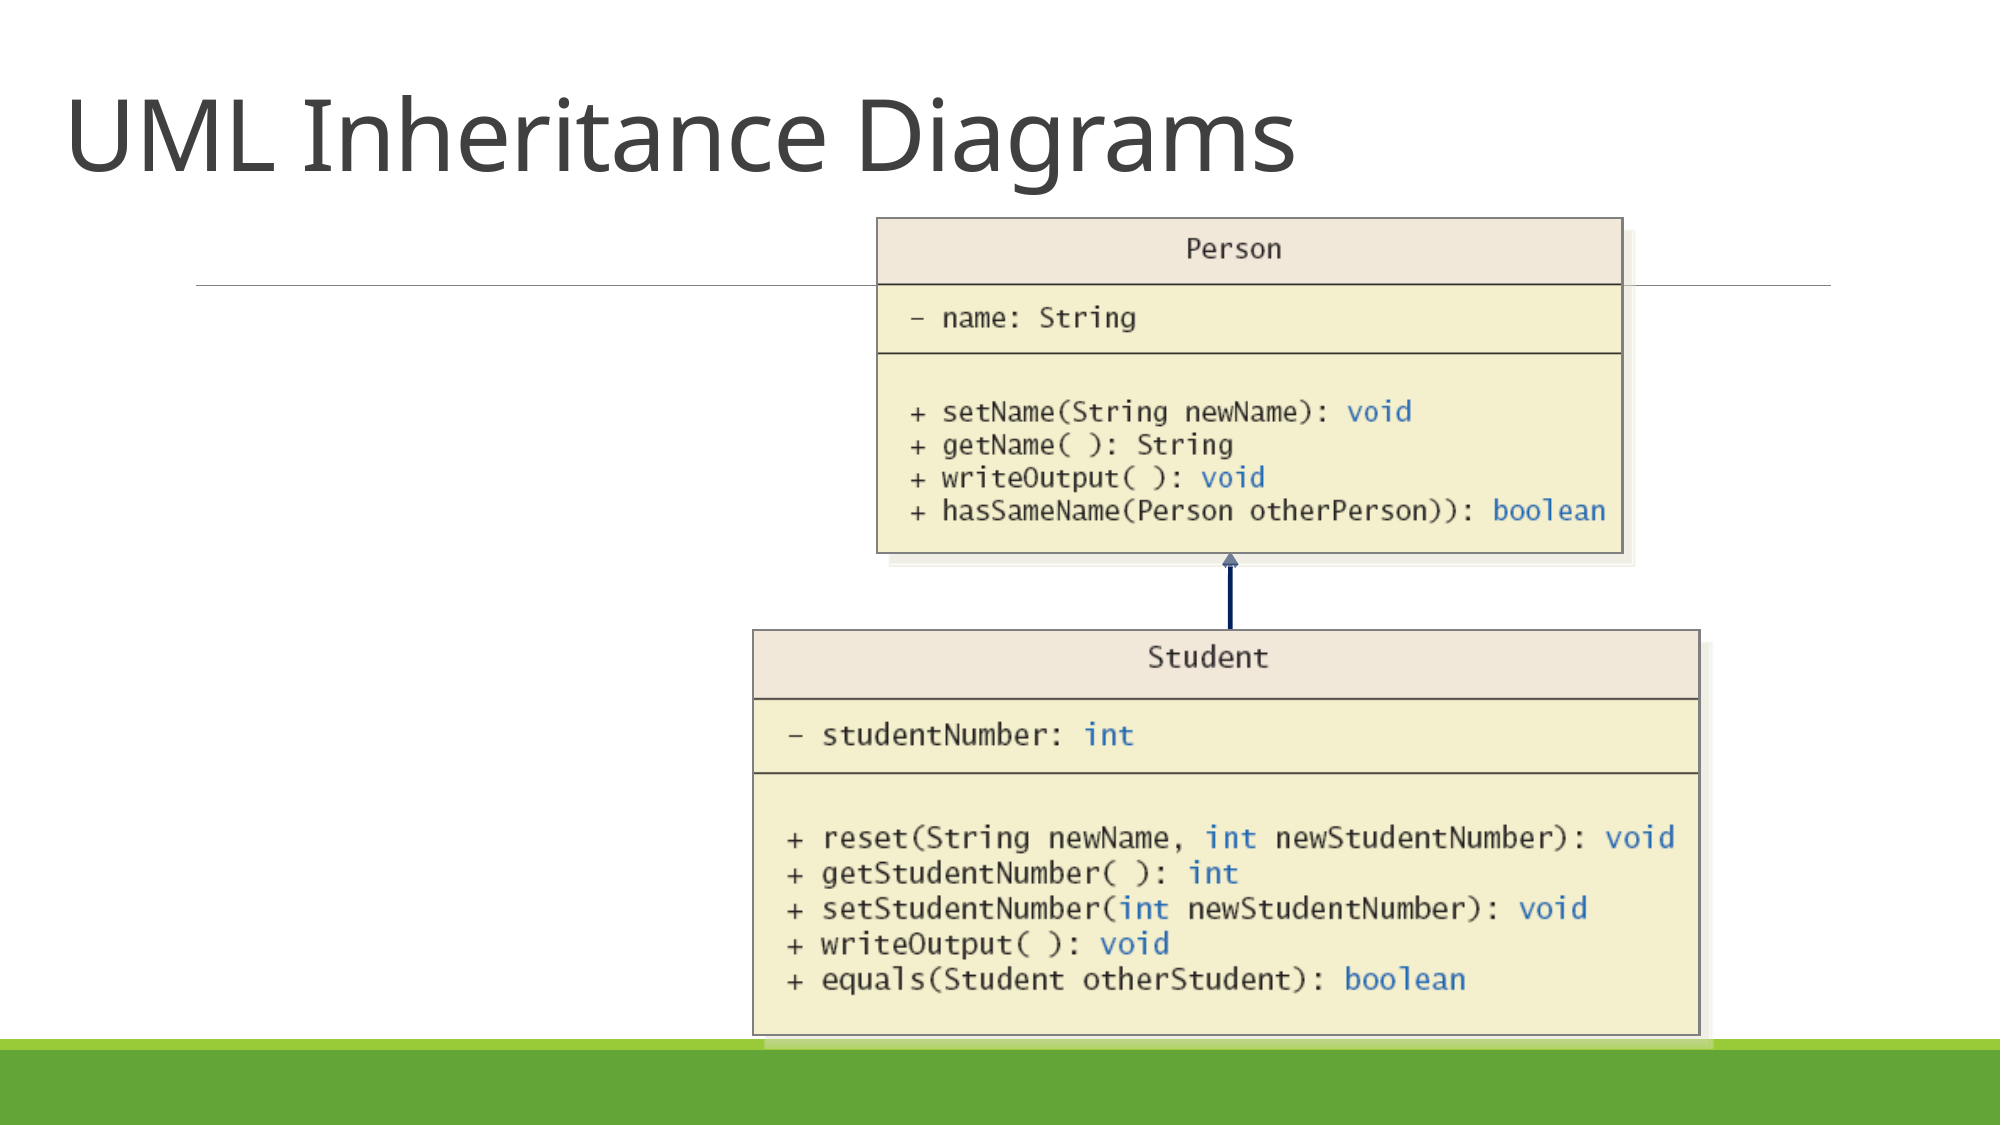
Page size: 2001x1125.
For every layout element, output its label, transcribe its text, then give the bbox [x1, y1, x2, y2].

picture [753, 630, 1699, 1035]
title UML Inheritance Diagrams [48, 0, 1699, 200]
picture [877, 218, 1622, 552]
